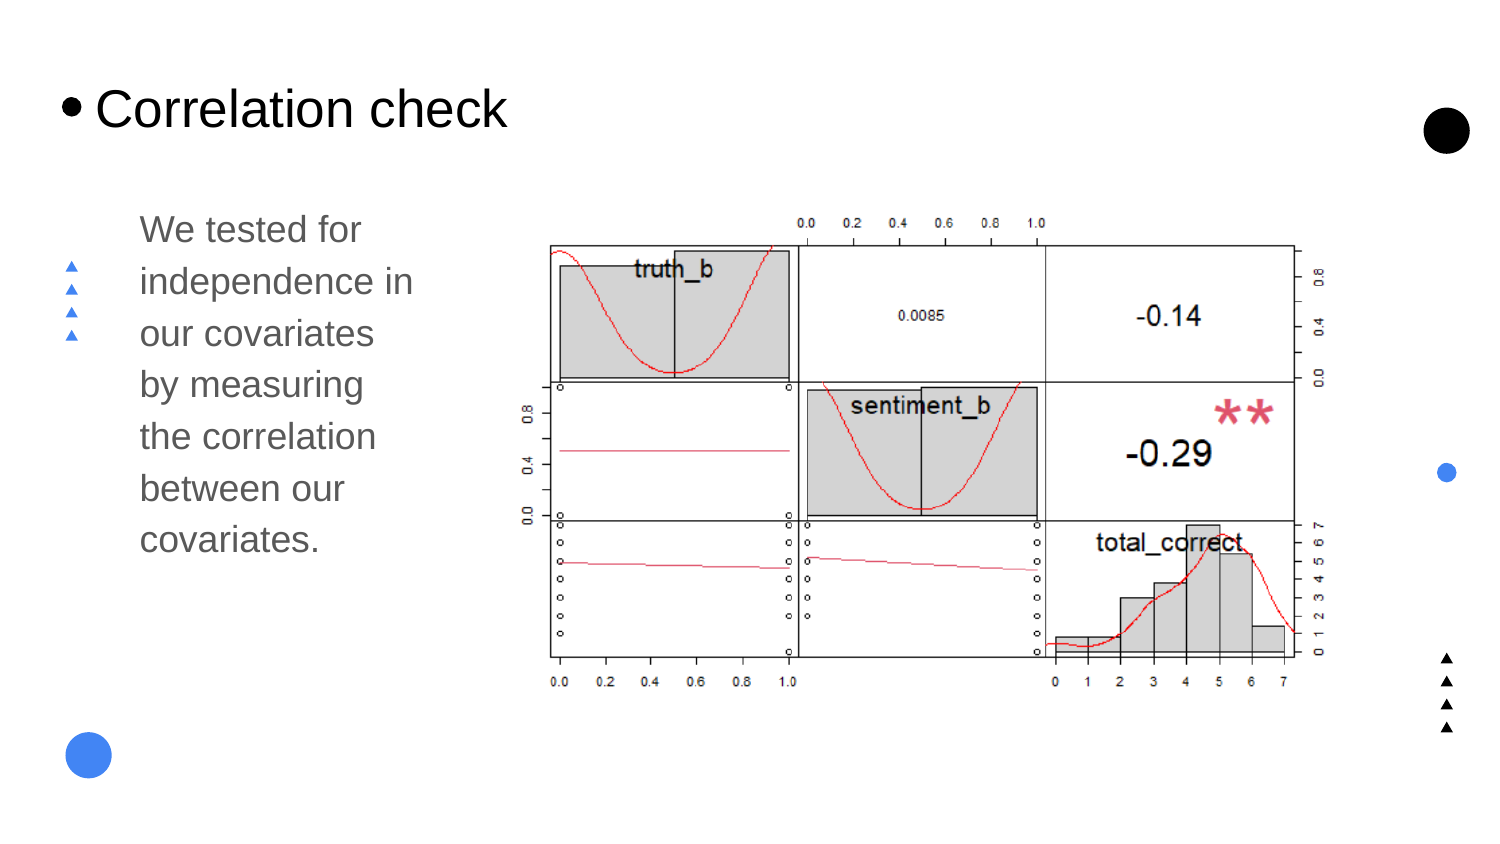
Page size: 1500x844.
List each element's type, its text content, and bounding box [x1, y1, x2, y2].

picture [489, 191, 1364, 727]
title Correlation check [51, 59, 1449, 154]
subtitle We tested for independence in our covariates by measuring the correlation between our covariates. [124, 183, 433, 764]
